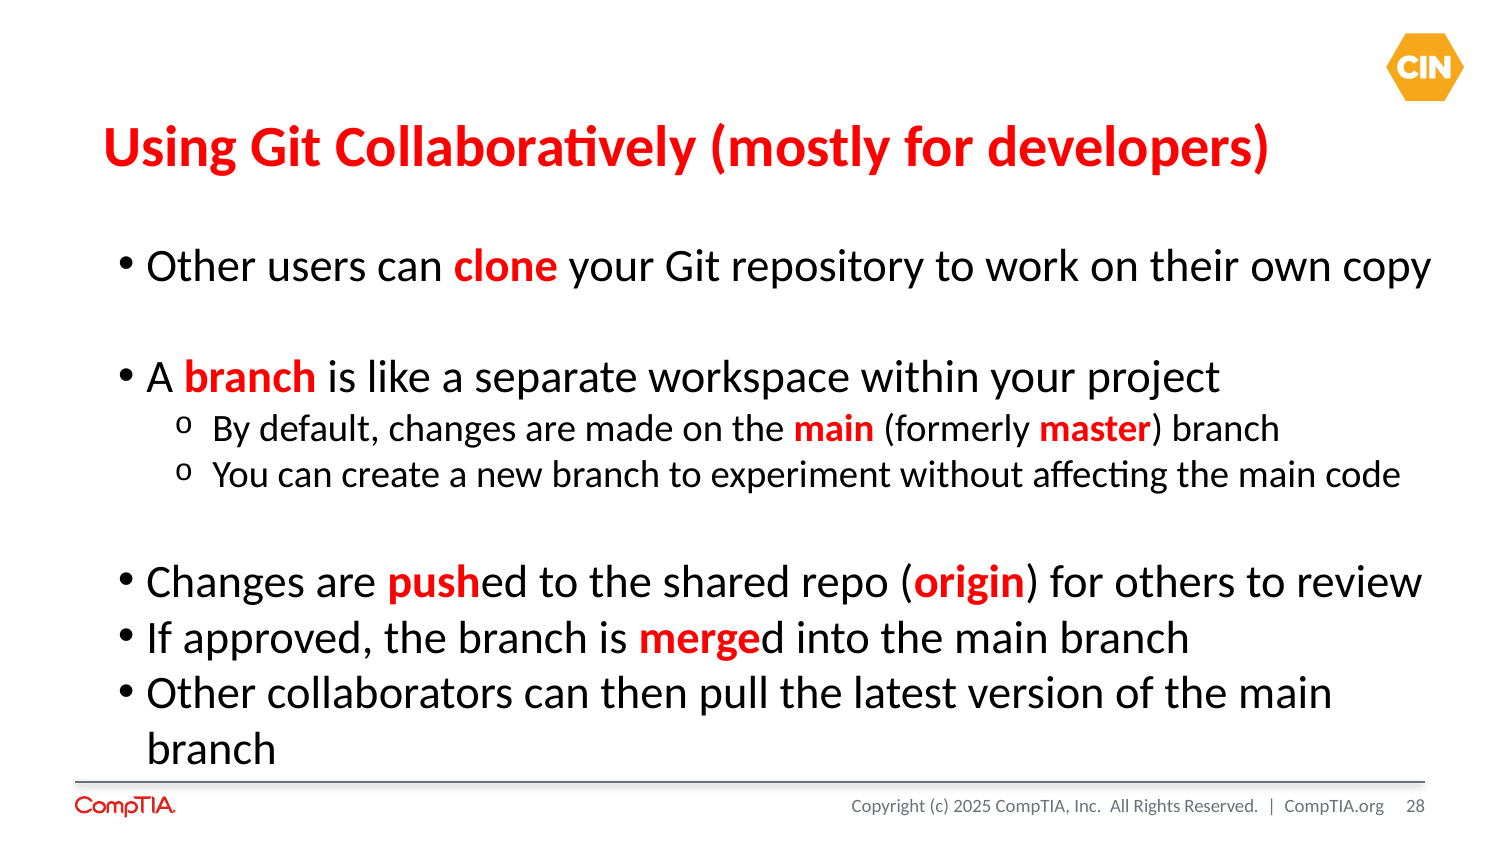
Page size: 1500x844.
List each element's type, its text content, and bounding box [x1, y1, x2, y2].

slide_number 28 [1384, 782, 1425, 827]
title Using Git Collaboratively (mostly for developers) [103, 96, 1397, 191]
text_box Other users can clone your Git repository to work on their own copy A branch is like a separate workspace within your project By default, changes are made on the main (formerly master) branch You can create a new branch to experiment without affecting the main code Changes are pushed to the shared repo (origin) for others to review If approved, the branch is merged into the main branch Other collaborators can then pull the latest version of the main branch [103, 227, 1487, 782]
picture [1373, 16, 1477, 120]
